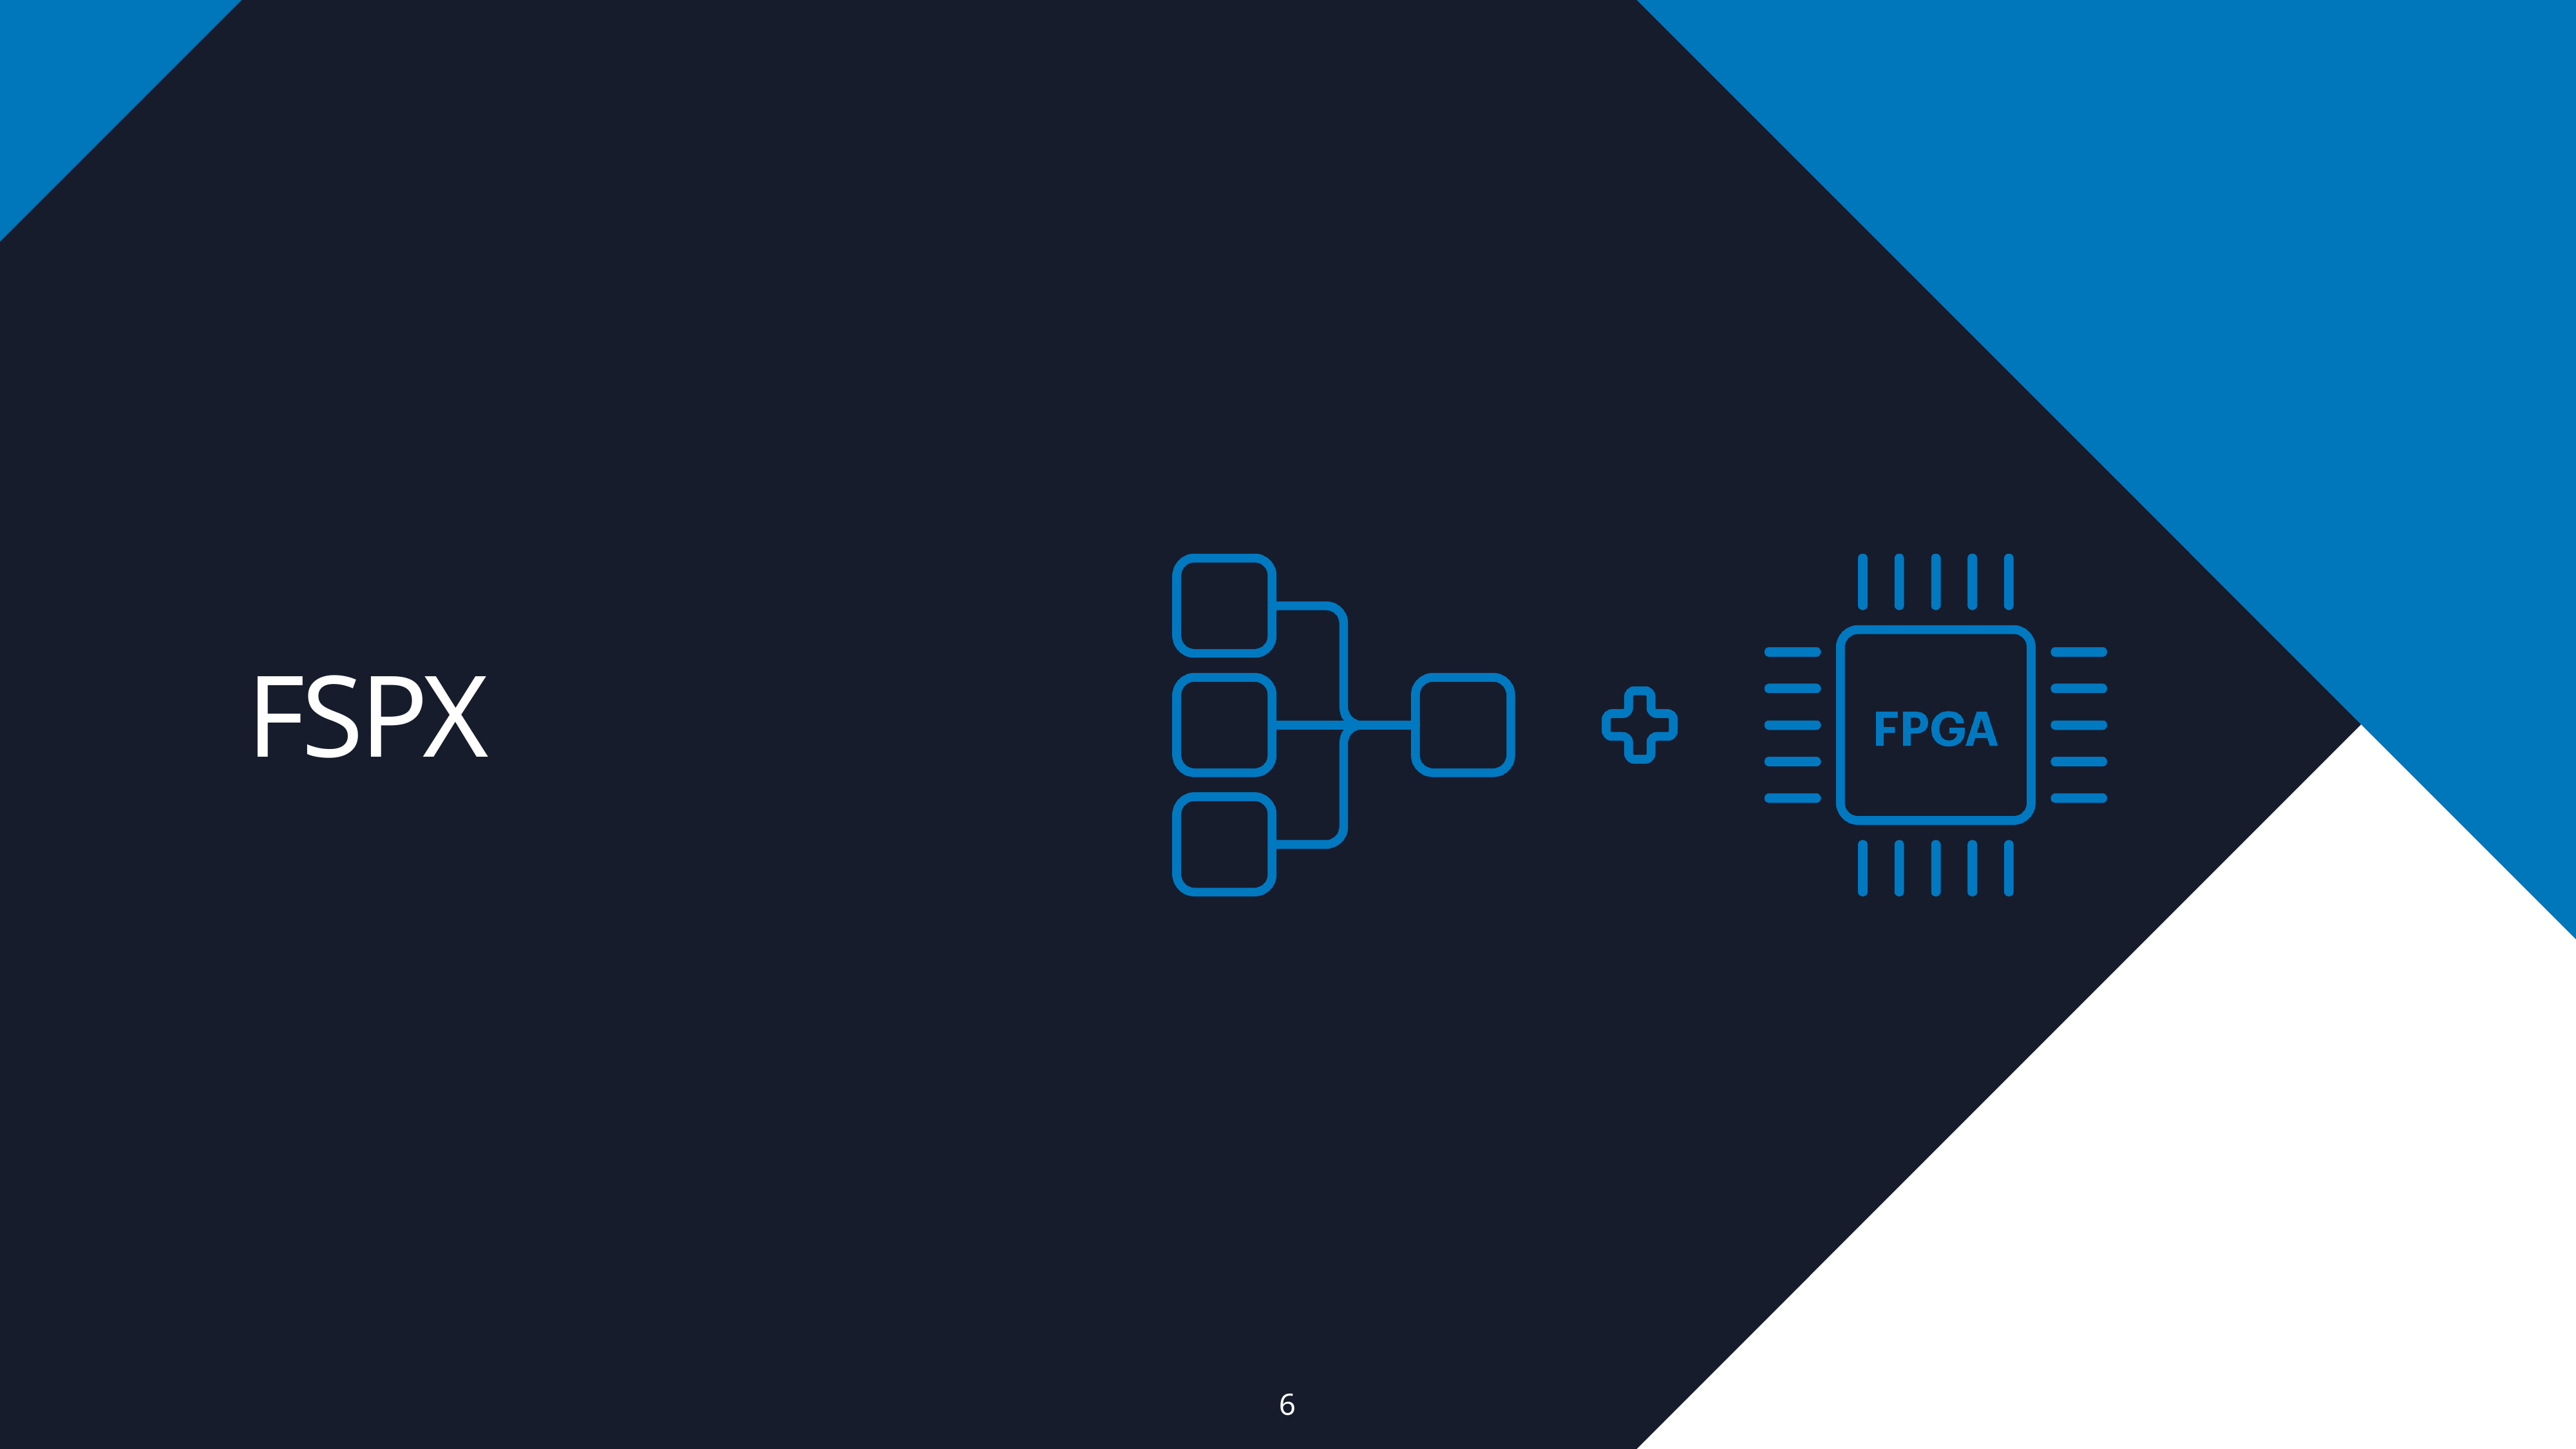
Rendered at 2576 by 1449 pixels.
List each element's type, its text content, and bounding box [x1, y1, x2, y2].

title FSPX [241, 639, 1172, 810]
text_box [1636, 0, 2576, 940]
slide_number 6 [1271, 1381, 1303, 1432]
picture [1172, 553, 2107, 896]
text_box [1636, 724, 2576, 1449]
text_box [0, 0, 242, 242]
